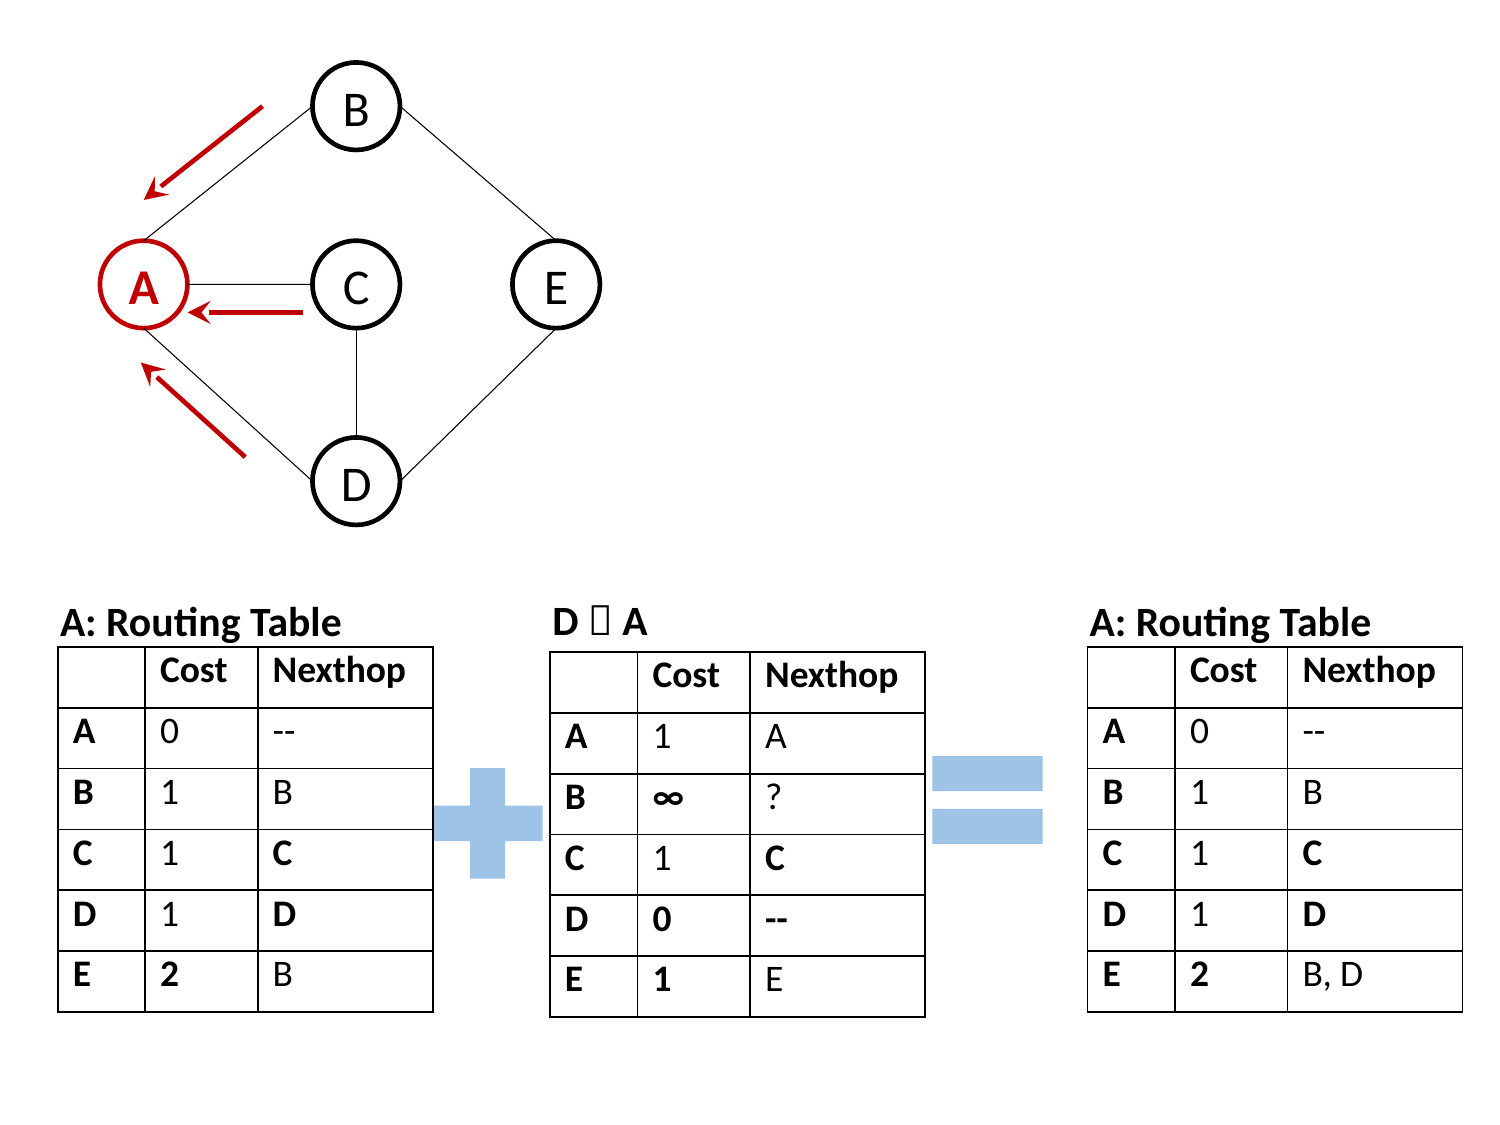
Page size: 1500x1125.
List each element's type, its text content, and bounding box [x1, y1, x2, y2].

text_box A: Routing Table [1074, 587, 1413, 653]
text_box C [311, 239, 402, 330]
table_cell ∞ [638, 775, 749, 834]
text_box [399, 328, 557, 482]
table_cell C [551, 835, 637, 894]
table_header [551, 653, 637, 712]
table_cell B [1088, 769, 1174, 829]
text_box [434, 767, 544, 880]
table_cell 2 [1176, 952, 1287, 1011]
table_cell 1 [146, 769, 257, 829]
table_cell D [1088, 891, 1174, 950]
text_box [143, 106, 313, 241]
table_header Cost [638, 653, 749, 712]
table_cell D [1288, 891, 1462, 950]
table_cell B, D [1288, 952, 1462, 1011]
table_header Nexthop [259, 648, 432, 707]
table_cell 1 [1176, 891, 1287, 950]
table_cell -- [751, 896, 924, 955]
table_cell A [1088, 709, 1174, 768]
table_cell A [59, 709, 144, 768]
text_box [931, 808, 1044, 845]
text_box D  A [537, 586, 875, 652]
table_cell 2 [146, 952, 257, 1011]
text_box E [511, 239, 601, 330]
table_cell C [1288, 830, 1462, 889]
table_header Cost [1176, 653, 1287, 707]
table_cell B [1288, 769, 1462, 829]
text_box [143, 106, 263, 200]
table_cell E [1088, 952, 1174, 1011]
table_cell B [551, 775, 637, 834]
text_box B [311, 61, 402, 151]
text_box A: Routing Table [45, 587, 383, 653]
table_cell -- [1288, 709, 1462, 768]
table_cell 1 [146, 891, 257, 950]
table_cell -- [259, 709, 432, 768]
table_cell 0 [638, 896, 749, 955]
text_box [931, 755, 1044, 792]
table_cell E [551, 957, 637, 1016]
table_cell C [1088, 830, 1174, 889]
table_cell D [551, 896, 637, 955]
table_cell B [259, 952, 432, 1011]
table_header [59, 653, 144, 707]
table_cell 1 [1176, 830, 1287, 889]
table_header [1088, 653, 1174, 707]
table_cell C [259, 830, 432, 889]
table_cell 1 [1176, 769, 1287, 829]
table_cell A [751, 714, 924, 773]
table_cell B [259, 769, 432, 829]
table_cell C [59, 830, 144, 889]
text_box A [98, 239, 189, 330]
table_cell 0 [146, 709, 257, 768]
table_cell 0 [1176, 709, 1287, 768]
table_cell 1 [638, 714, 749, 773]
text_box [140, 362, 246, 458]
table_cell D [59, 891, 144, 950]
text_box D [311, 436, 401, 526]
table_cell ? [751, 775, 924, 834]
table_header Nexthop [1288, 648, 1462, 707]
table_cell 1 [638, 957, 749, 1016]
table_cell C [751, 835, 924, 894]
table_cell D [259, 891, 432, 950]
table_cell B [59, 769, 144, 829]
table_cell 1 [146, 830, 257, 889]
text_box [143, 328, 313, 482]
table_cell 1 [638, 835, 749, 894]
table_header Cost [146, 653, 257, 707]
table_cell A [551, 714, 637, 773]
table_cell E [59, 952, 144, 1011]
table_header Nexthop [751, 653, 924, 712]
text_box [399, 106, 557, 241]
table_cell E [751, 957, 924, 1016]
